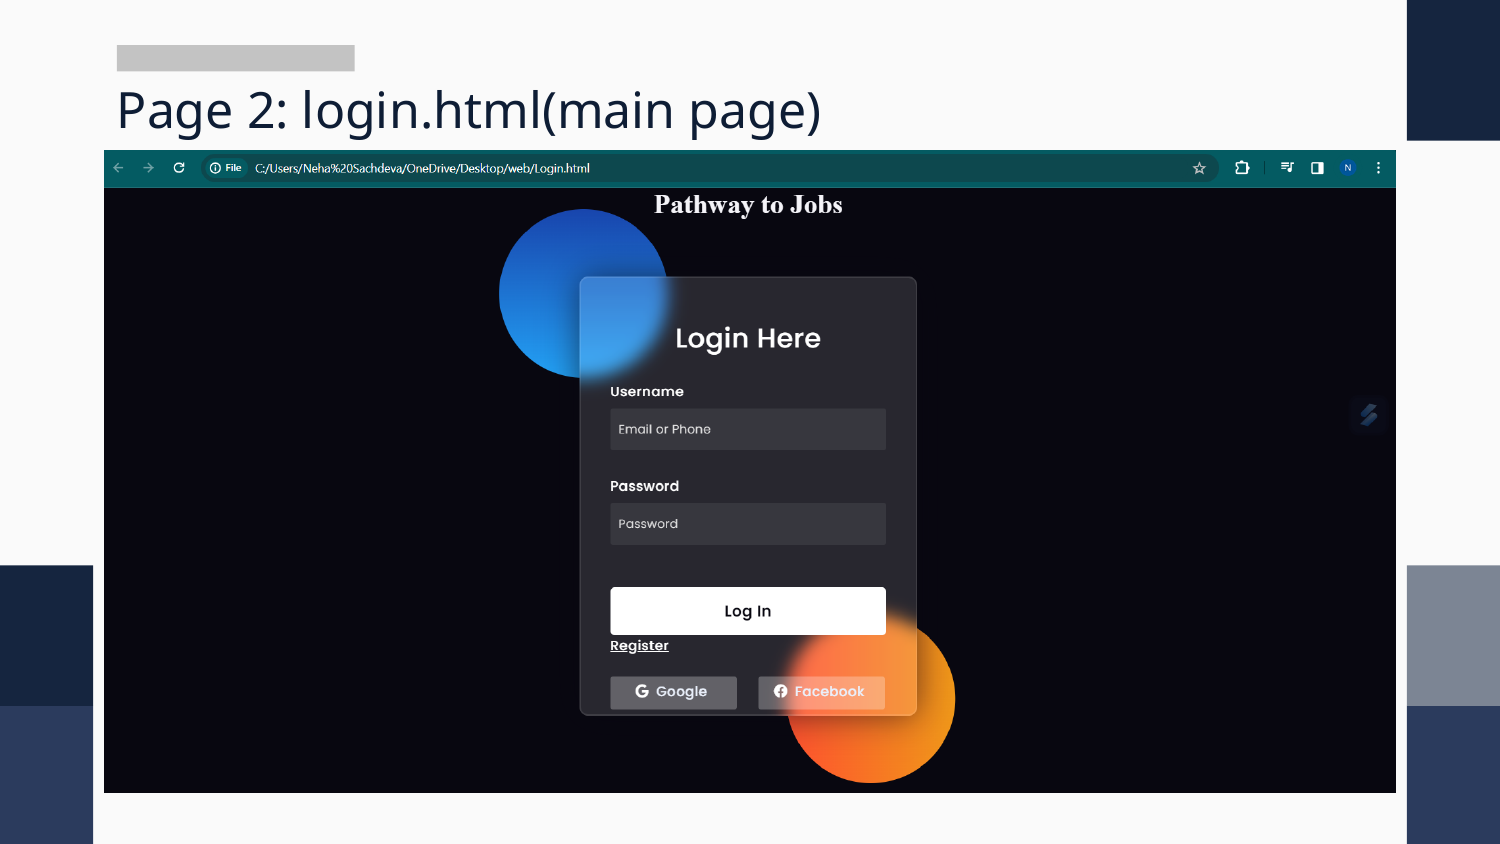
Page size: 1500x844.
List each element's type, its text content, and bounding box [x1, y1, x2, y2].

text_box Page 2: login.html(main page) [101, 63, 1003, 151]
picture [104, 150, 1396, 794]
